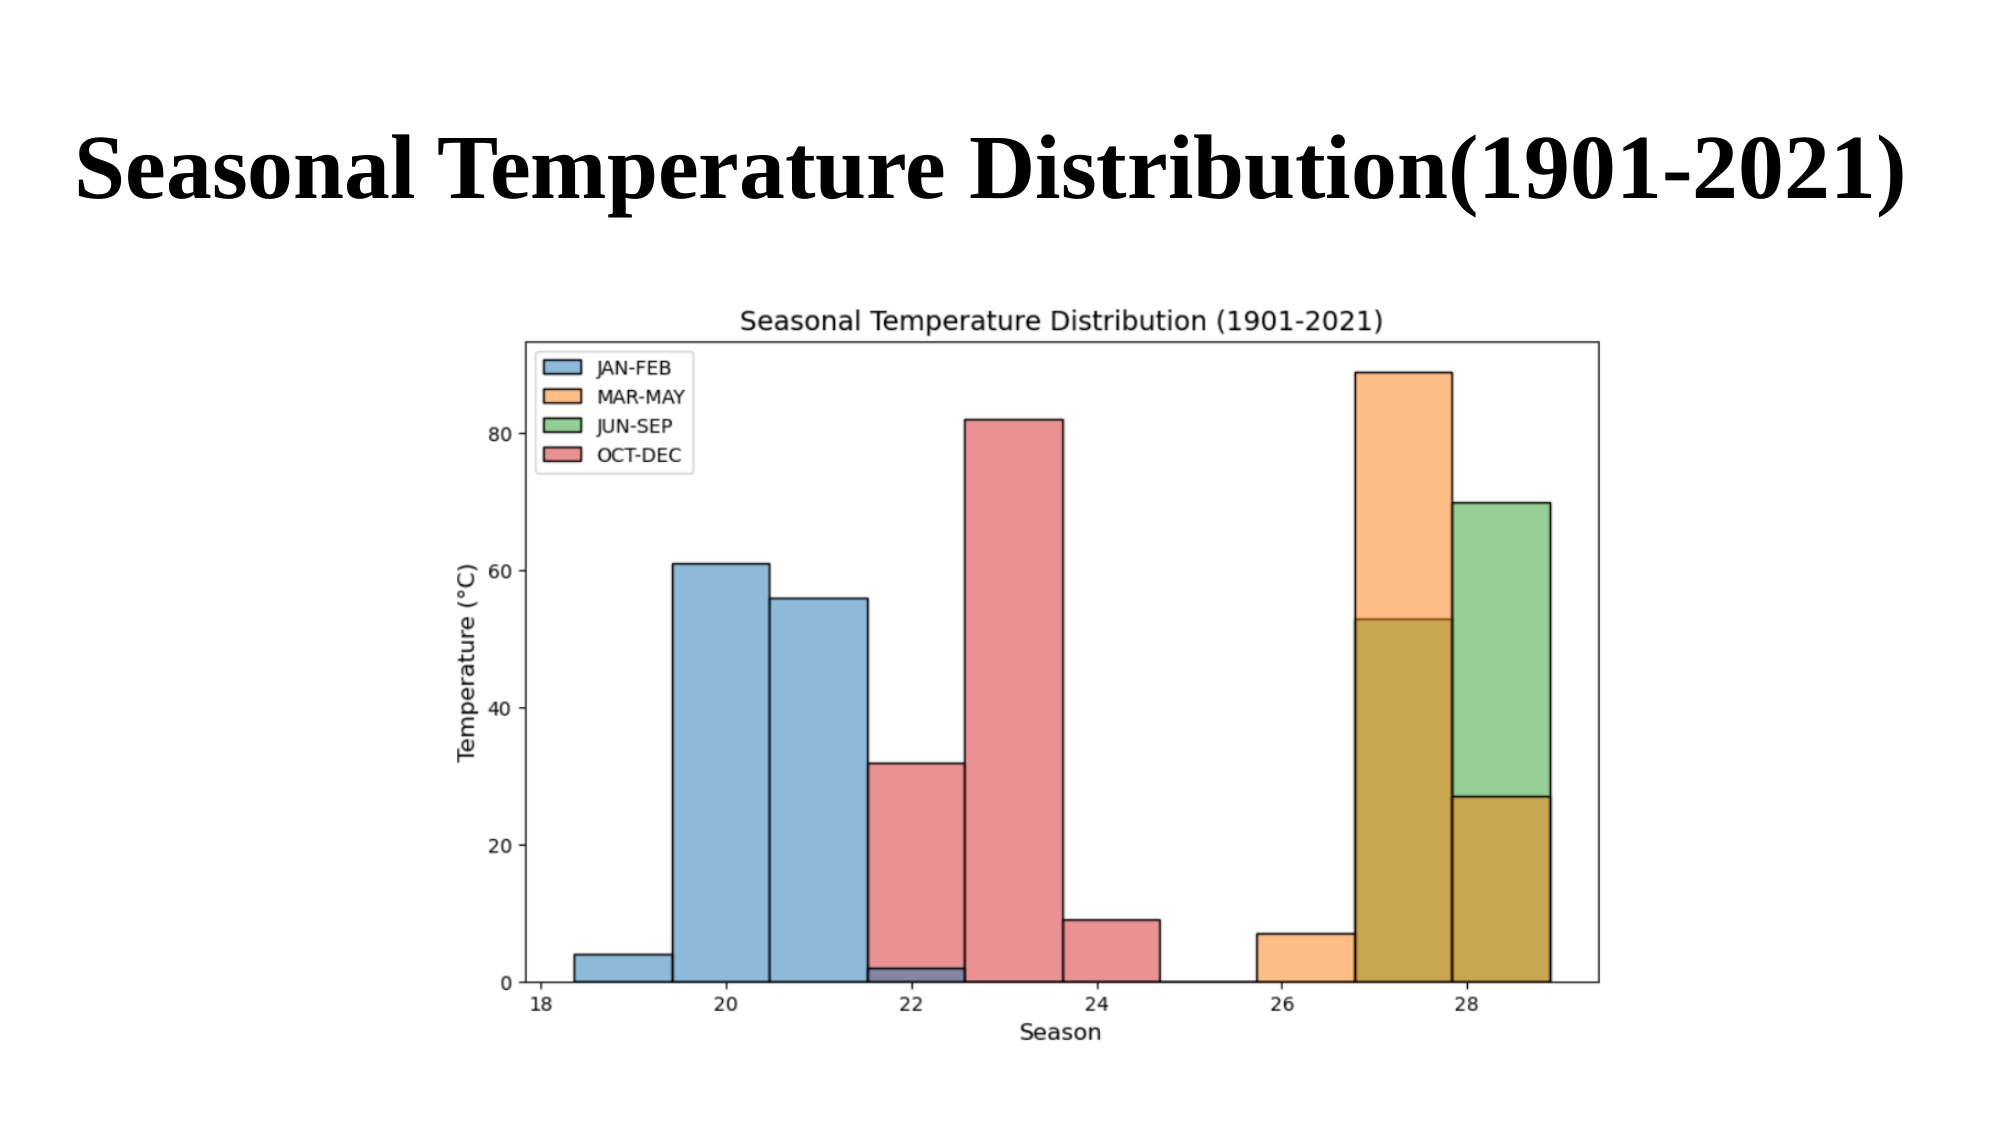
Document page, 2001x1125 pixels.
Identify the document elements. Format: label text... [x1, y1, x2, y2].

title Seasonal Temperature Distribution(1901-2021) [59, 59, 1952, 278]
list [374, 299, 1692, 1051]
